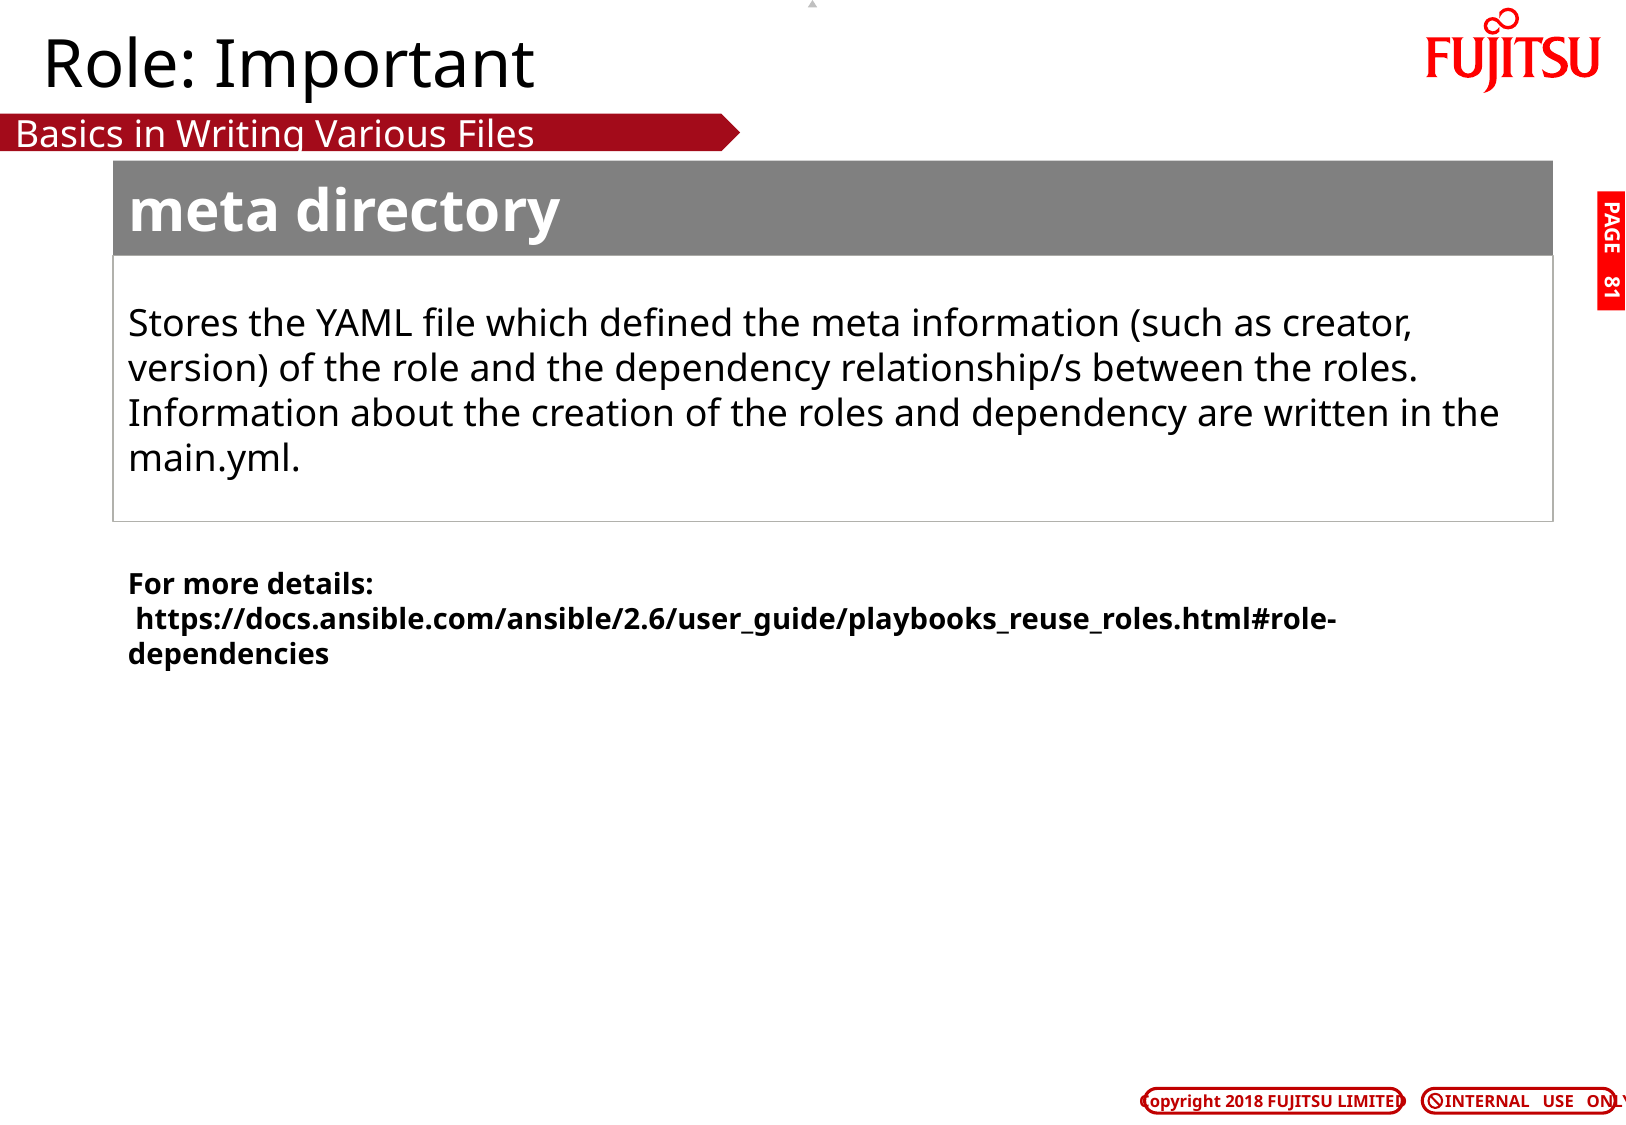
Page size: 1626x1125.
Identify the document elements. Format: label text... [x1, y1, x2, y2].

text_box meta directory [113, 160, 1553, 256]
text_box For more details: https://docs.ansible.com/ansible/2.6/user_guide/playbooks_reuse_roles.html#role-dependencies [113, 557, 1553, 678]
text_box Basics in Writing Various Files [0, 111, 743, 154]
title Role: Important [28, 28, 1404, 93]
slide_number PAGE 80 [1597, 191, 1625, 311]
text_box Stores the YAML file which defined the meta information (such as creator, version) of the role and the dependency relationship/s between the roles. Information about the creation of the roles and dependency are written in the main.yml. [113, 256, 1553, 522]
